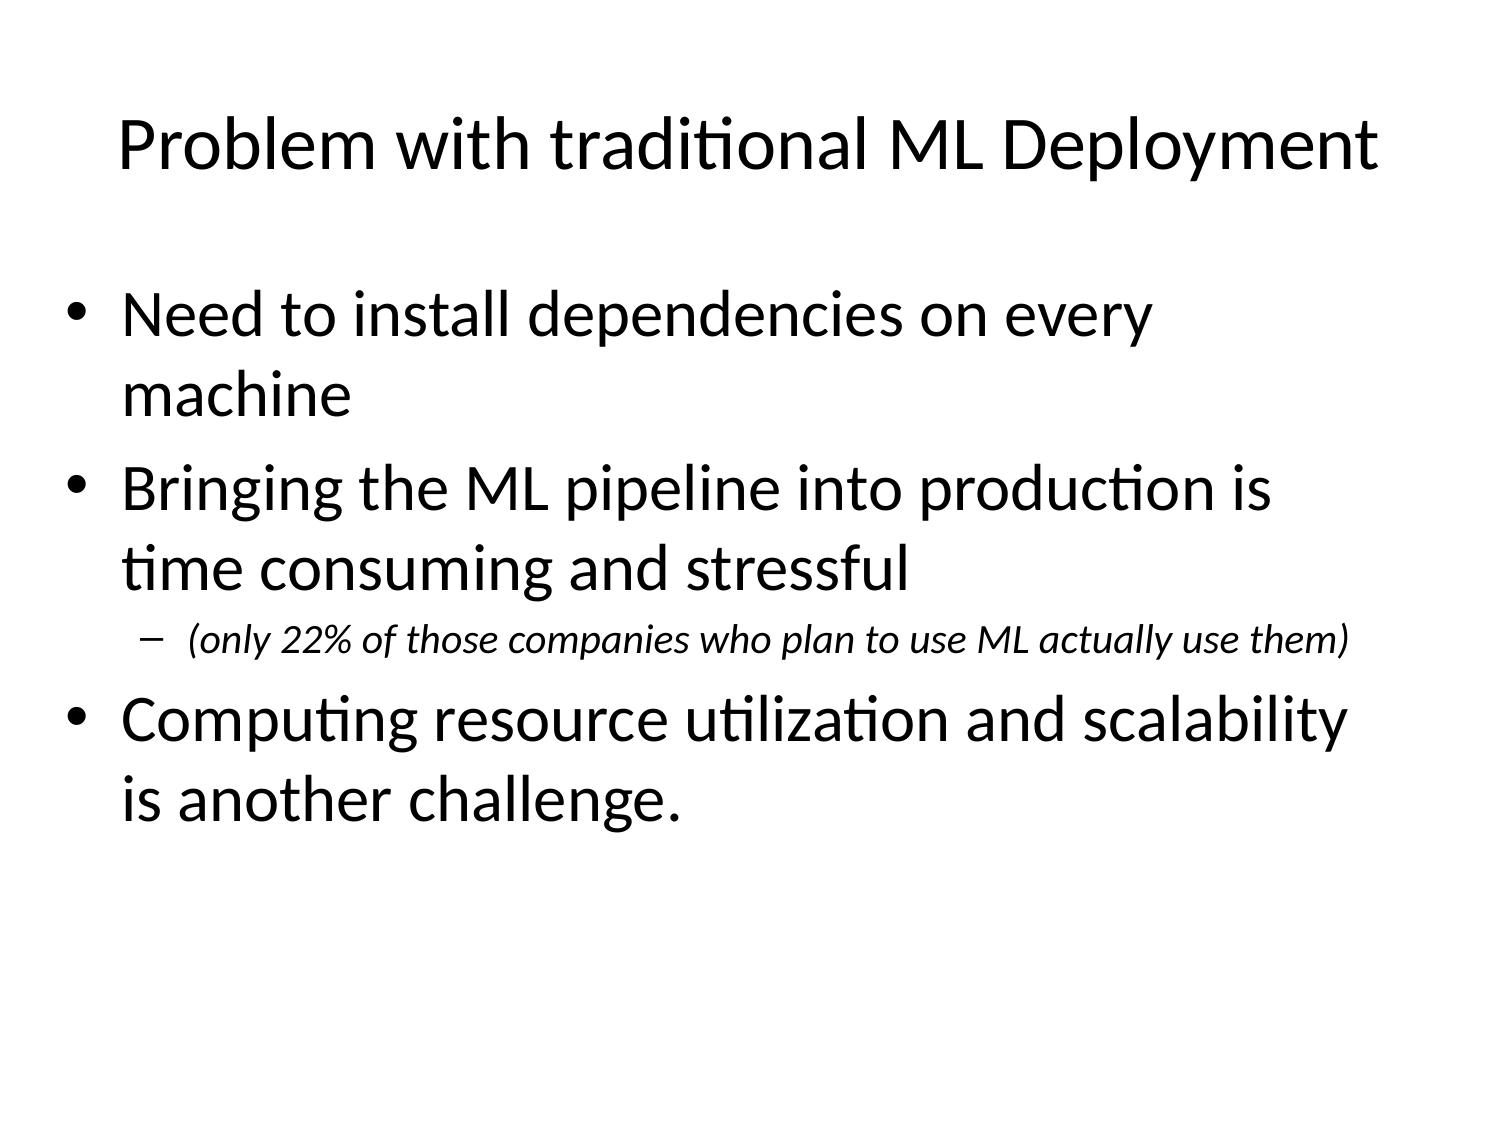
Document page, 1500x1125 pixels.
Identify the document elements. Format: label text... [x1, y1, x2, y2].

title Problem with traditional ML Deployment [75, 45, 1425, 233]
list Need to install dependencies on every machine Bringing the ML pipeline into production is time consuming and stressful (only 22% of those companies who plan to use ML actually use them) Computing resource utilization and scalability is another challenge. [50, 262, 1400, 1005]
